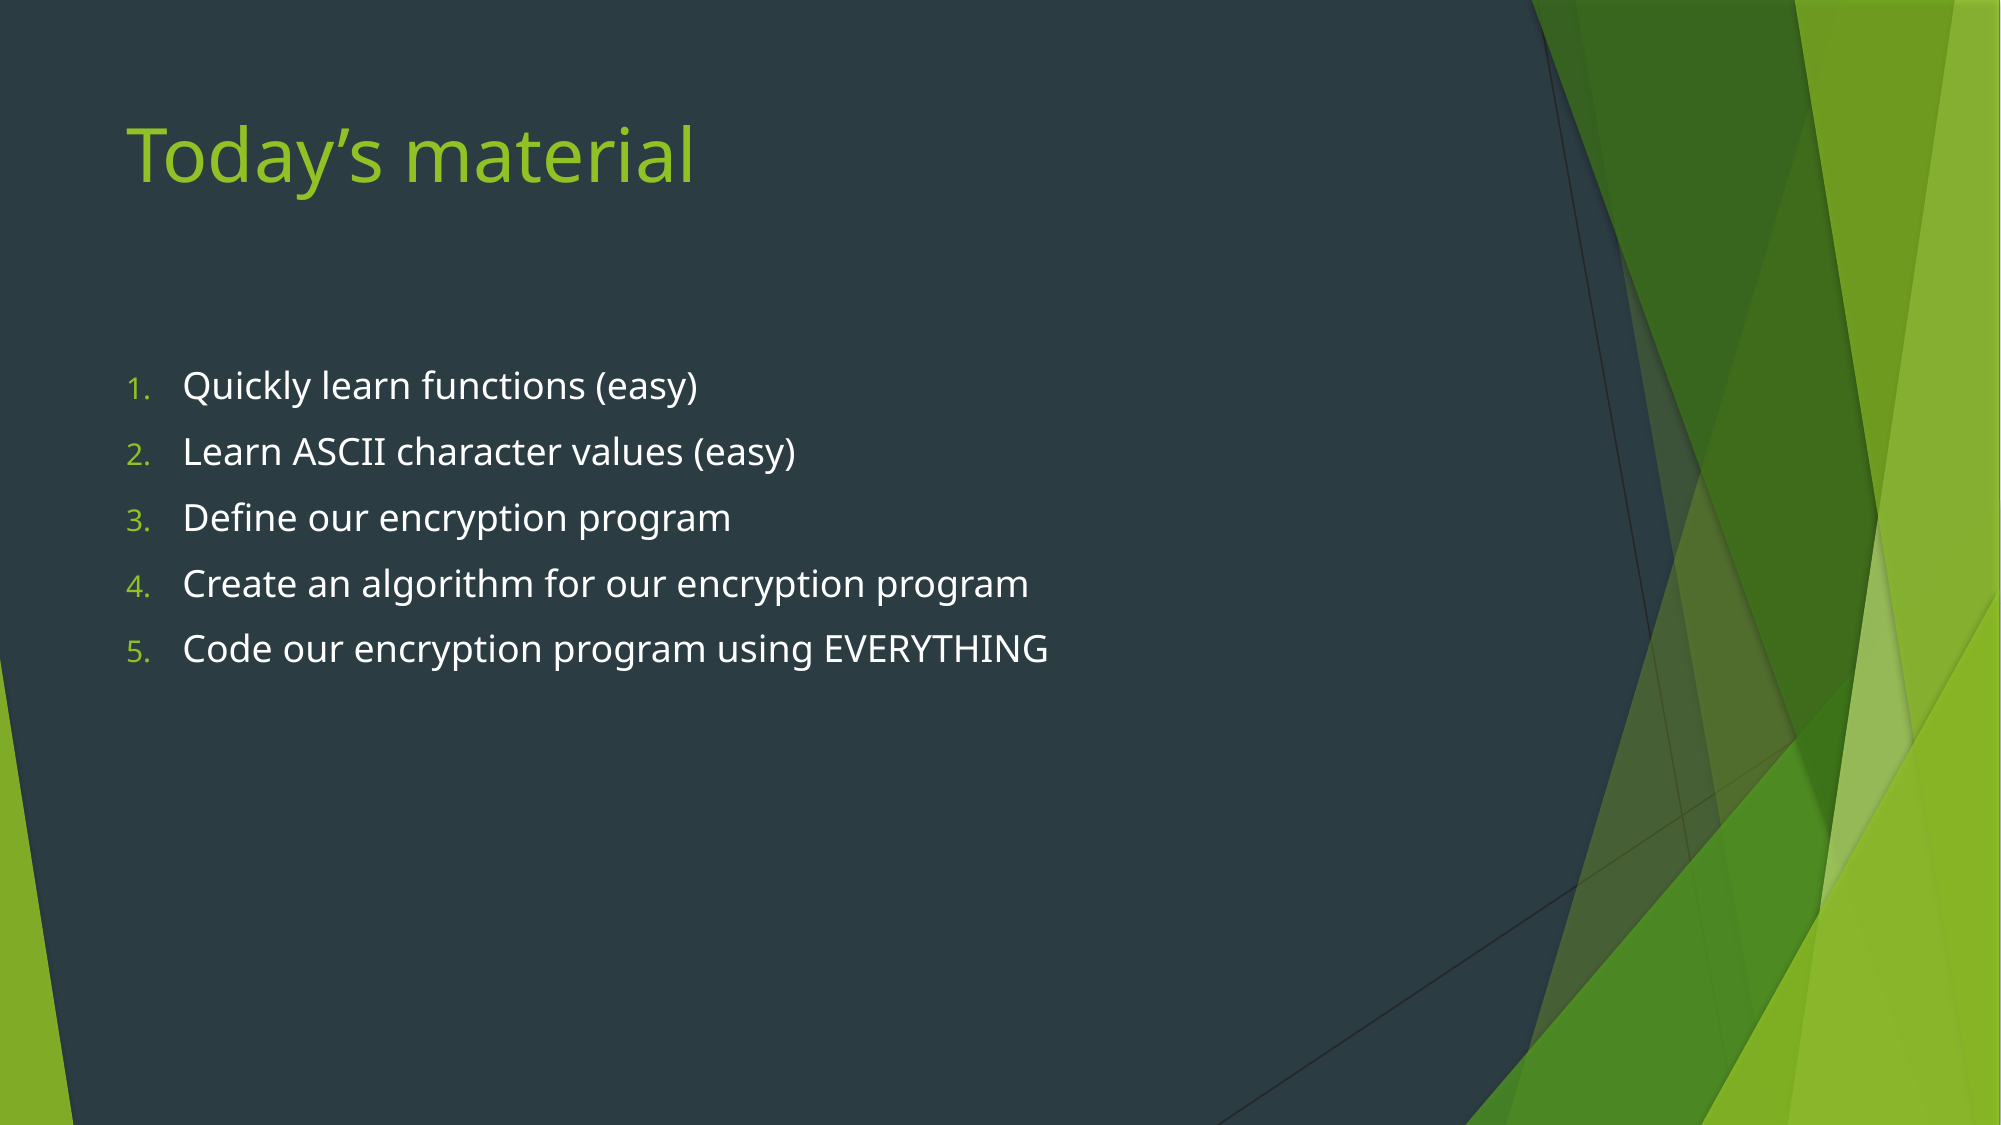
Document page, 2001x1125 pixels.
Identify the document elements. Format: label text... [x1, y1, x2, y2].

list Quickly learn functions (easy) Learn ASCII character values (easy) Define our encryption program Create an algorithm for our encryption program Code our encryption program using EVERYTHING [111, 354, 1522, 992]
title Today’s material [111, 99, 1522, 317]
